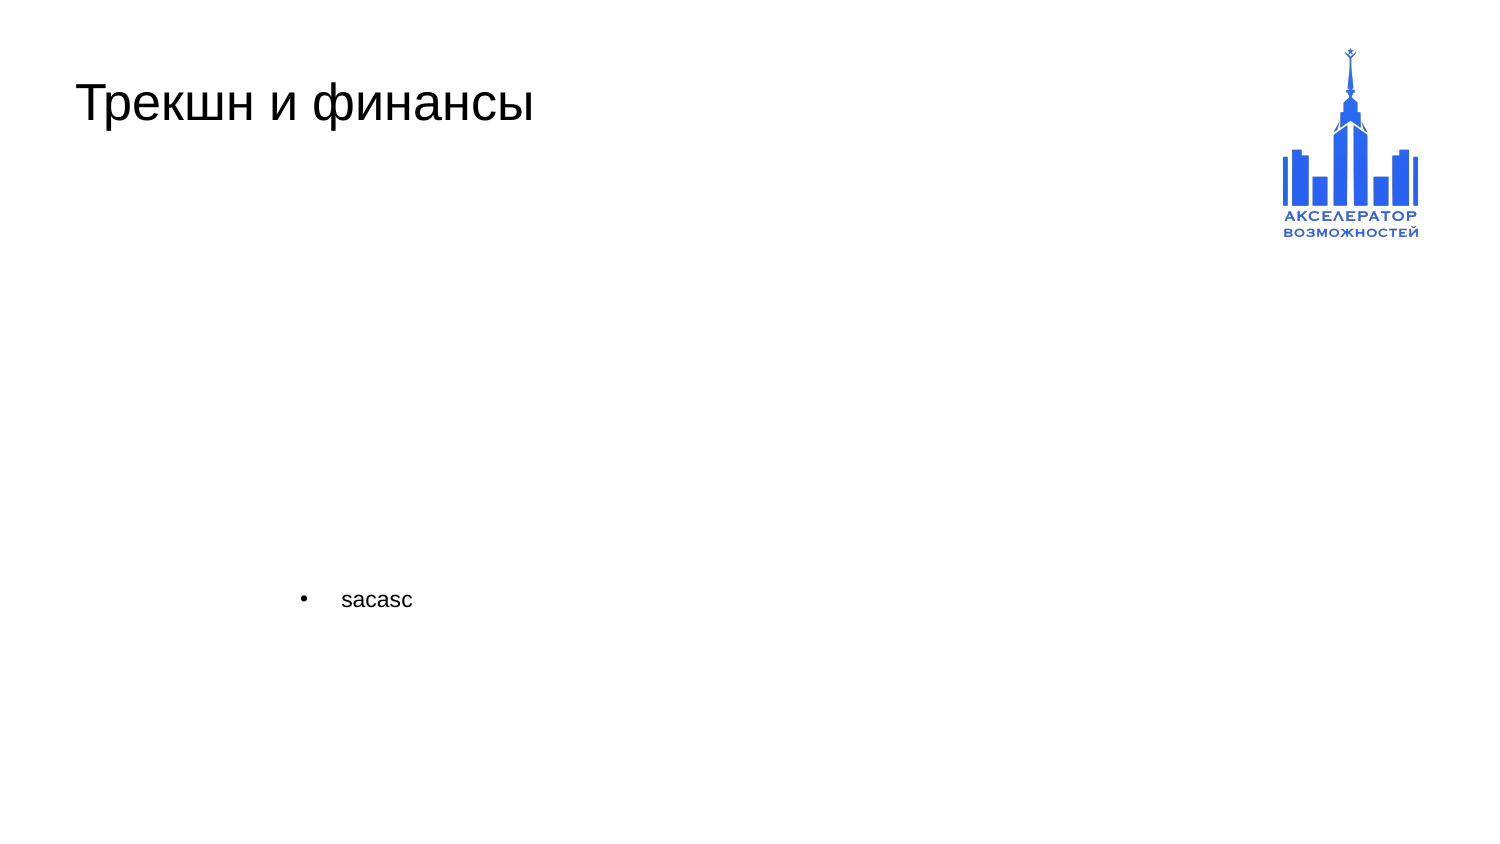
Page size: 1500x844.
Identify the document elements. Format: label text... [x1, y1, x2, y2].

title Трекшн и финансы [75, 33, 1425, 175]
picture [1283, 48, 1418, 237]
subtitle sacasc [300, 450, 1050, 750]
